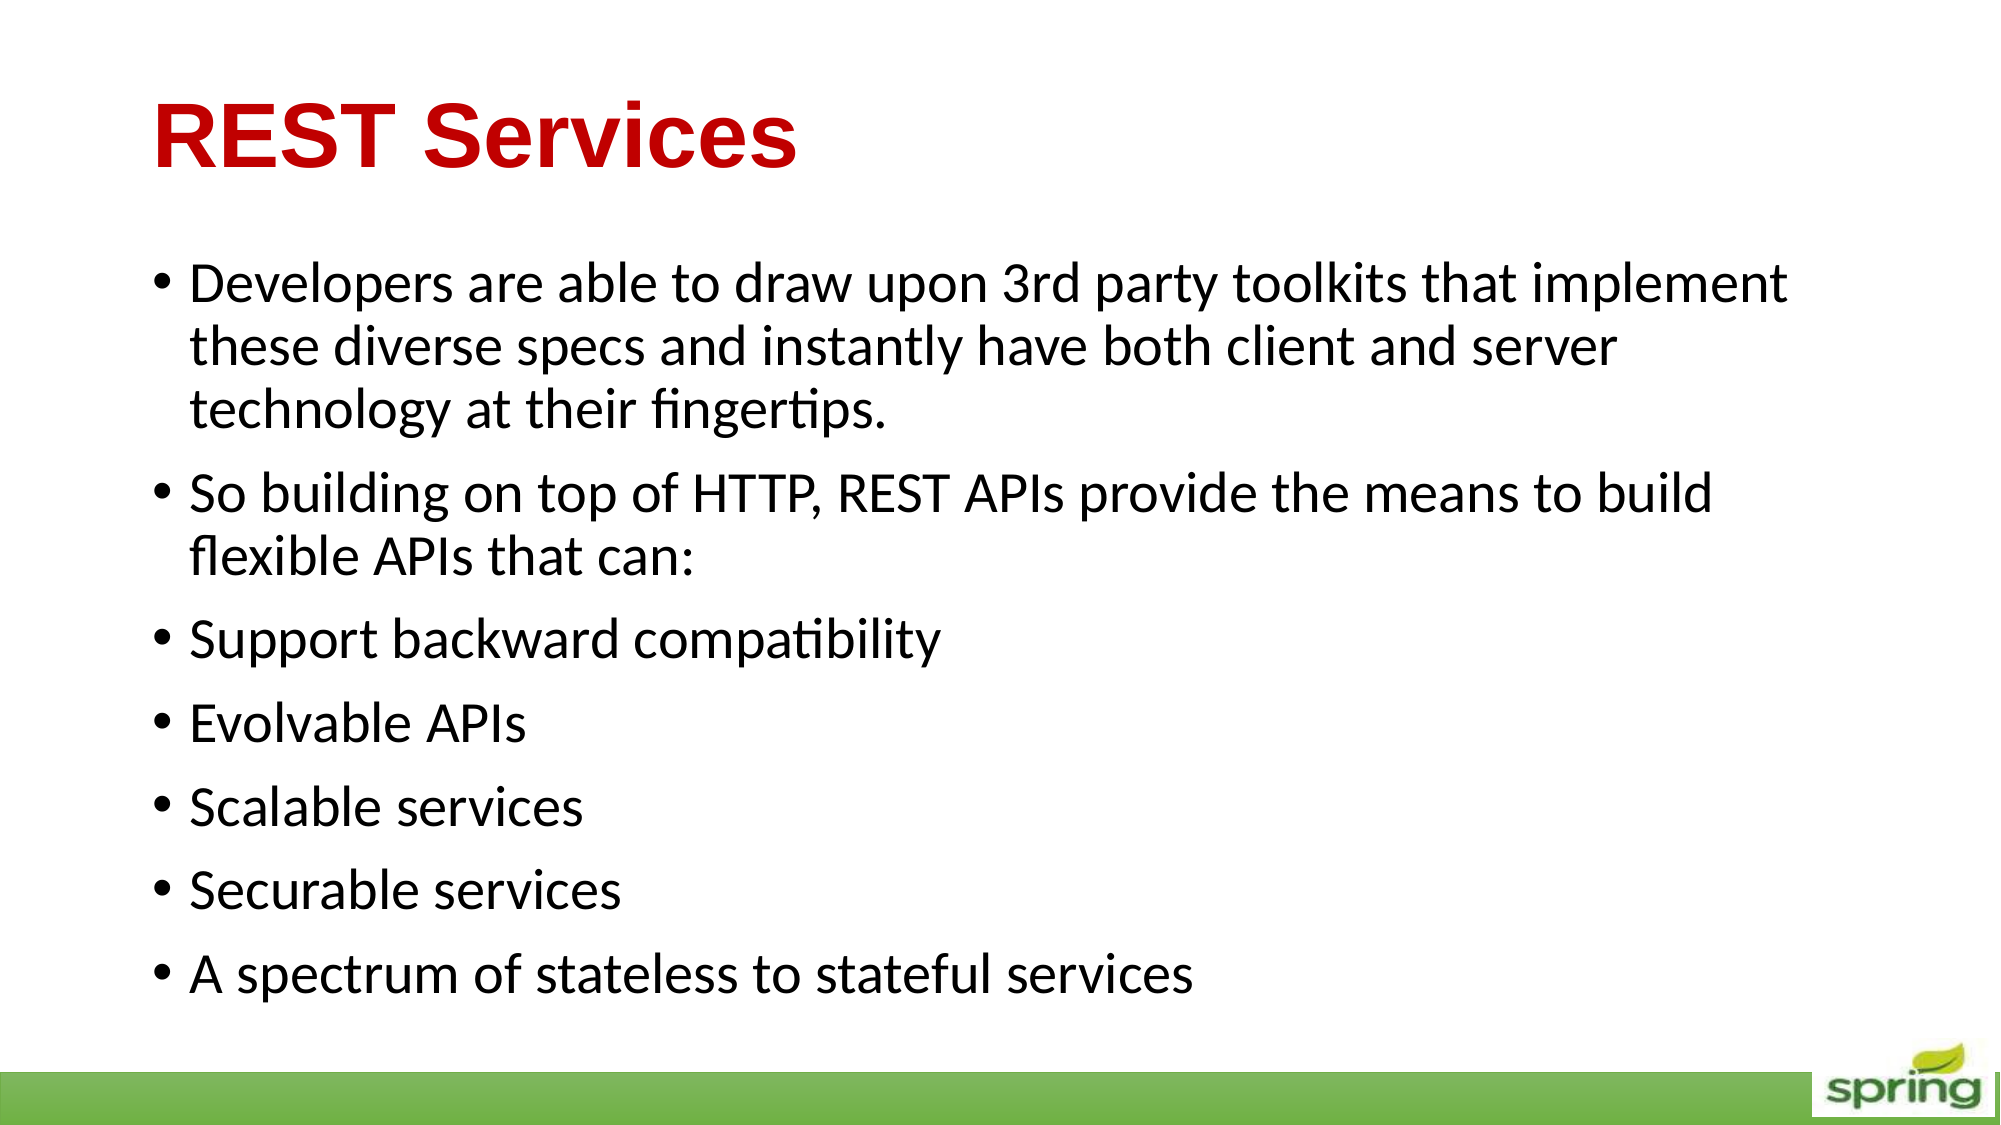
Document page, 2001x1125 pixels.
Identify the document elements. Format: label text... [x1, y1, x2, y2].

title REST Services [137, 59, 1863, 216]
list Developers are able to draw upon 3rd party toolkits that implement these diverse specs and instantly have both client and server technology at their fingertips. So building on top of HTTP, REST APIs provide the means to build flexible APIs that can: Support backward compatibility Evolvable APIs Scalable services Securable services A spectrum of stateless to stateful services [137, 245, 1863, 1039]
picture [1812, 1038, 1995, 1117]
